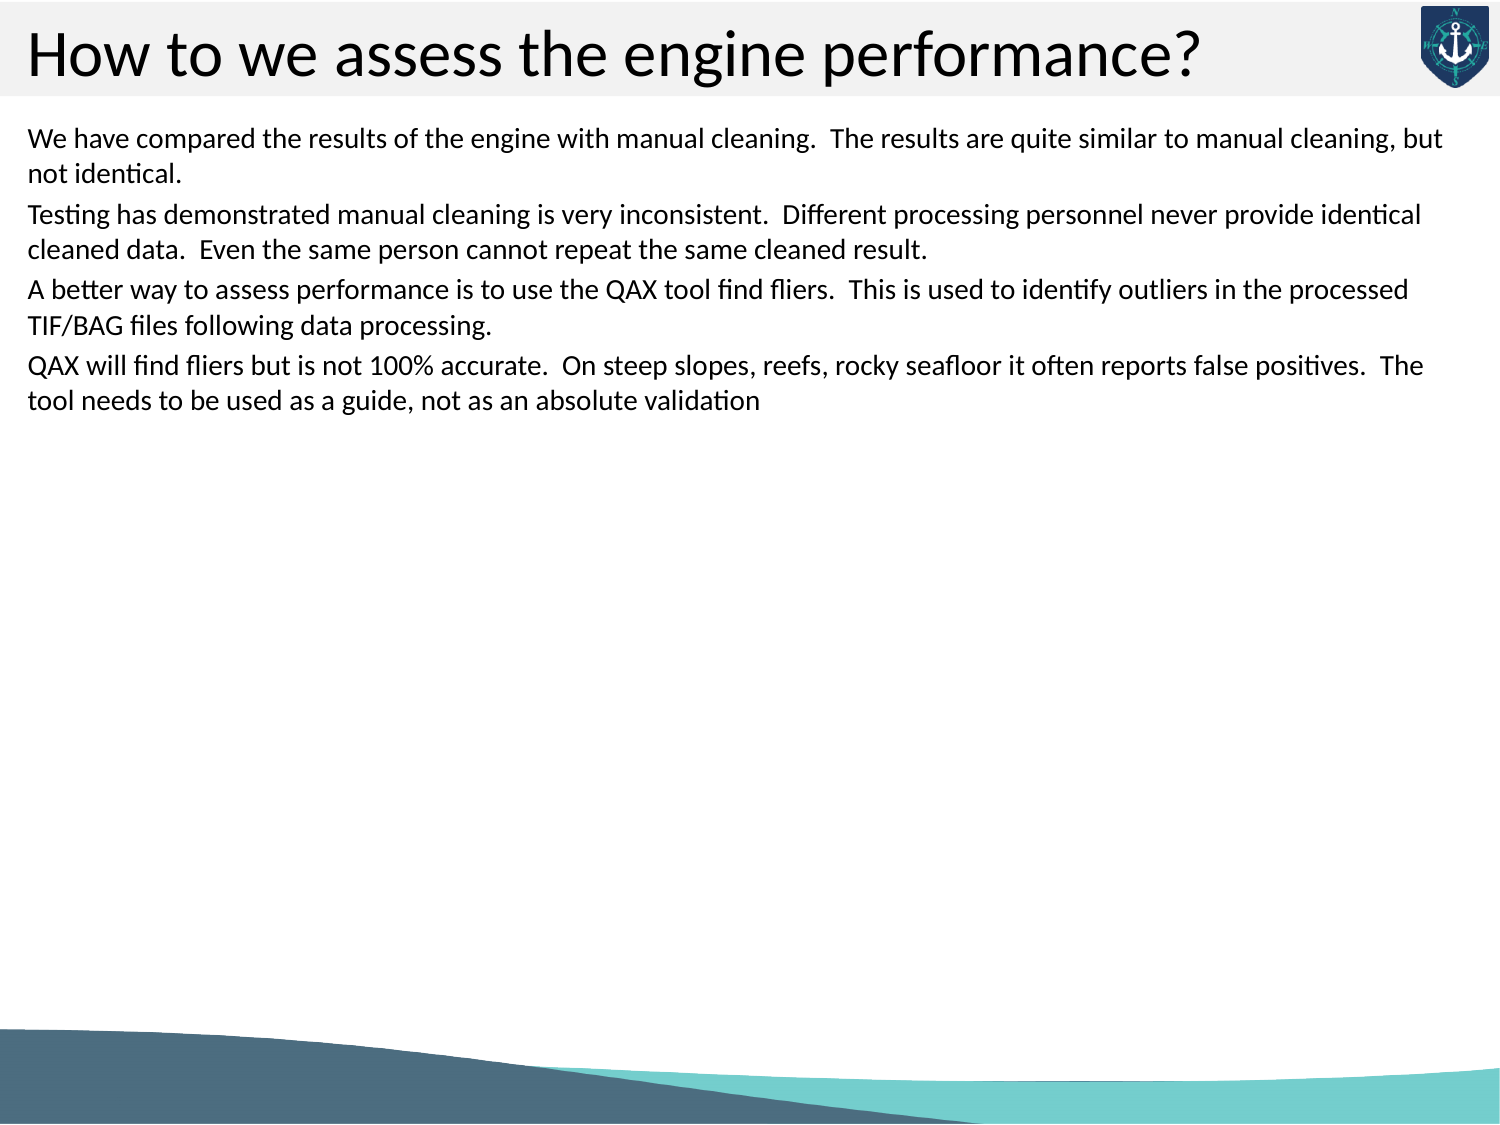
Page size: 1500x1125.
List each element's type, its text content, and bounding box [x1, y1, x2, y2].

list We have compared the results of the engine with manual cleaning. The results are quite similar to manual cleaning, but not identical. Testing has demonstrated manual cleaning is very inconsistent. Different processing personnel never provide identical cleaned data. Even the same person cannot repeat the same cleaned result. A better way to assess performance is to use the QAX tool find fliers. This is used to identify outliers in the processed TIF/BAG files following data processing. QAX will find fliers but is not 100% accurate. On steep slopes, reefs, rocky seafloor it often reports false positives. The tool needs to be used as a guide, not as an absolute validation [12, 111, 1490, 951]
picture [1421, 6, 1489, 88]
picture [0, 1028, 1500, 1124]
title How to we assess the engine performance? [12, 12, 1410, 88]
